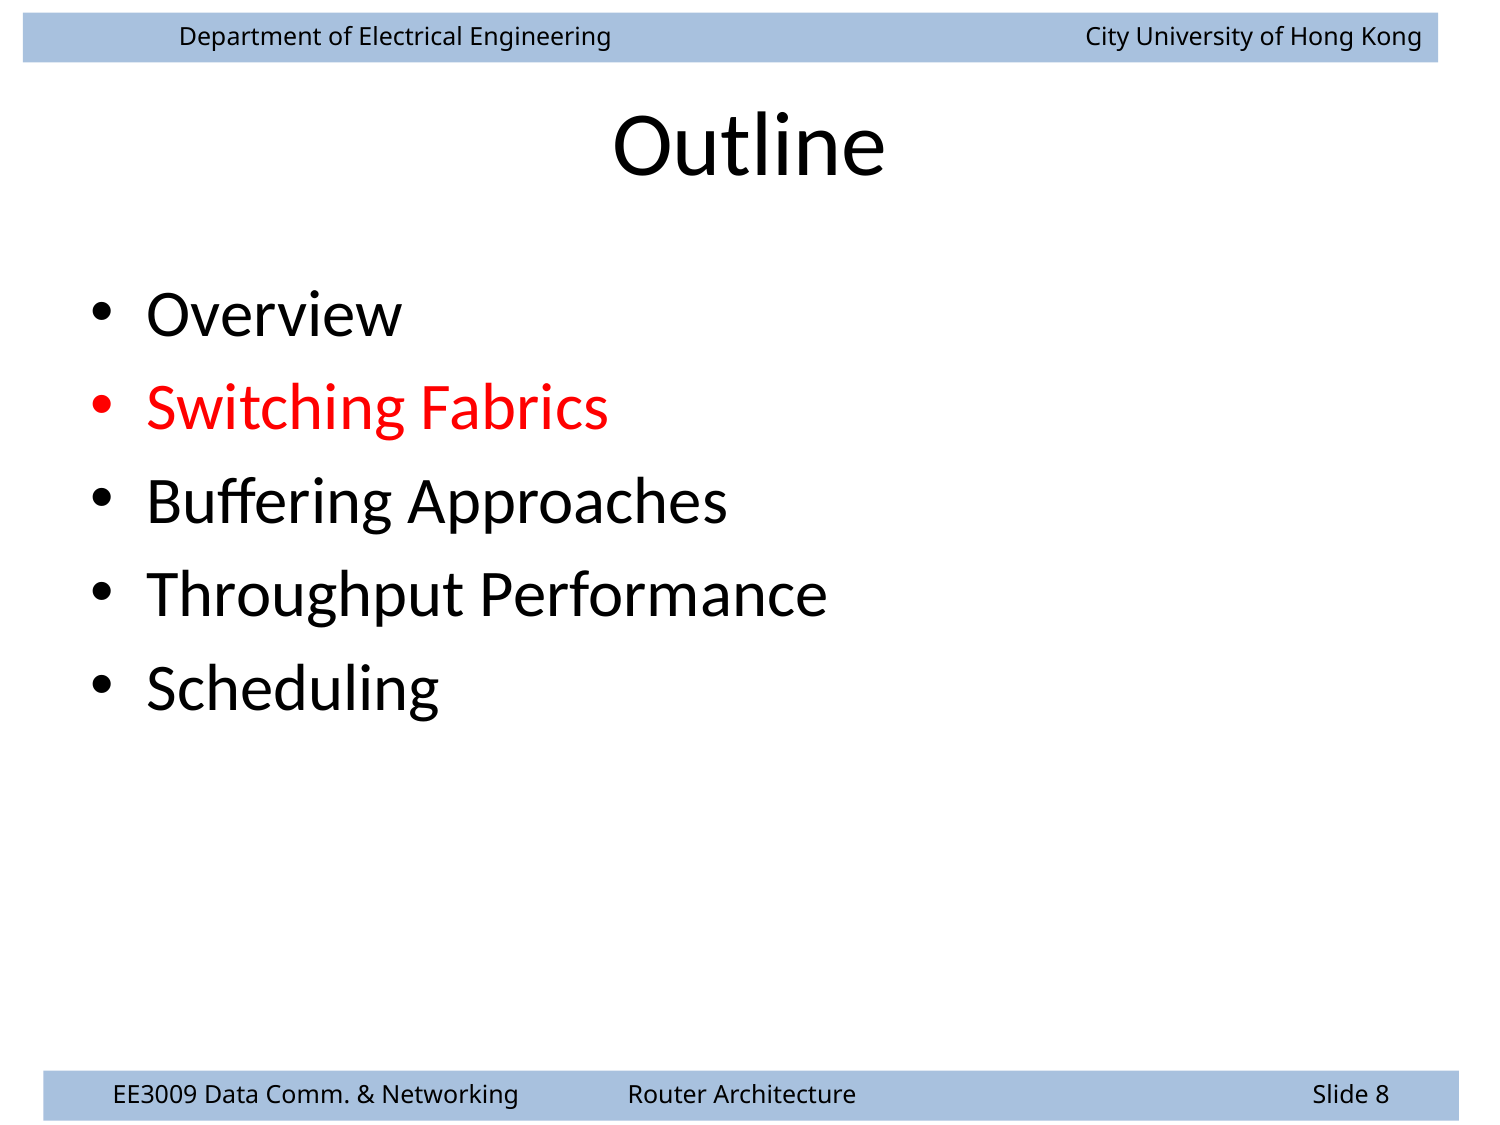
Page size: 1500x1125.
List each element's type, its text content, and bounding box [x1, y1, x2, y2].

title Outline [75, 45, 1425, 233]
list Overview Switching Fabrics Buffering Approaches Throughput Performance Scheduling [75, 262, 1425, 1005]
